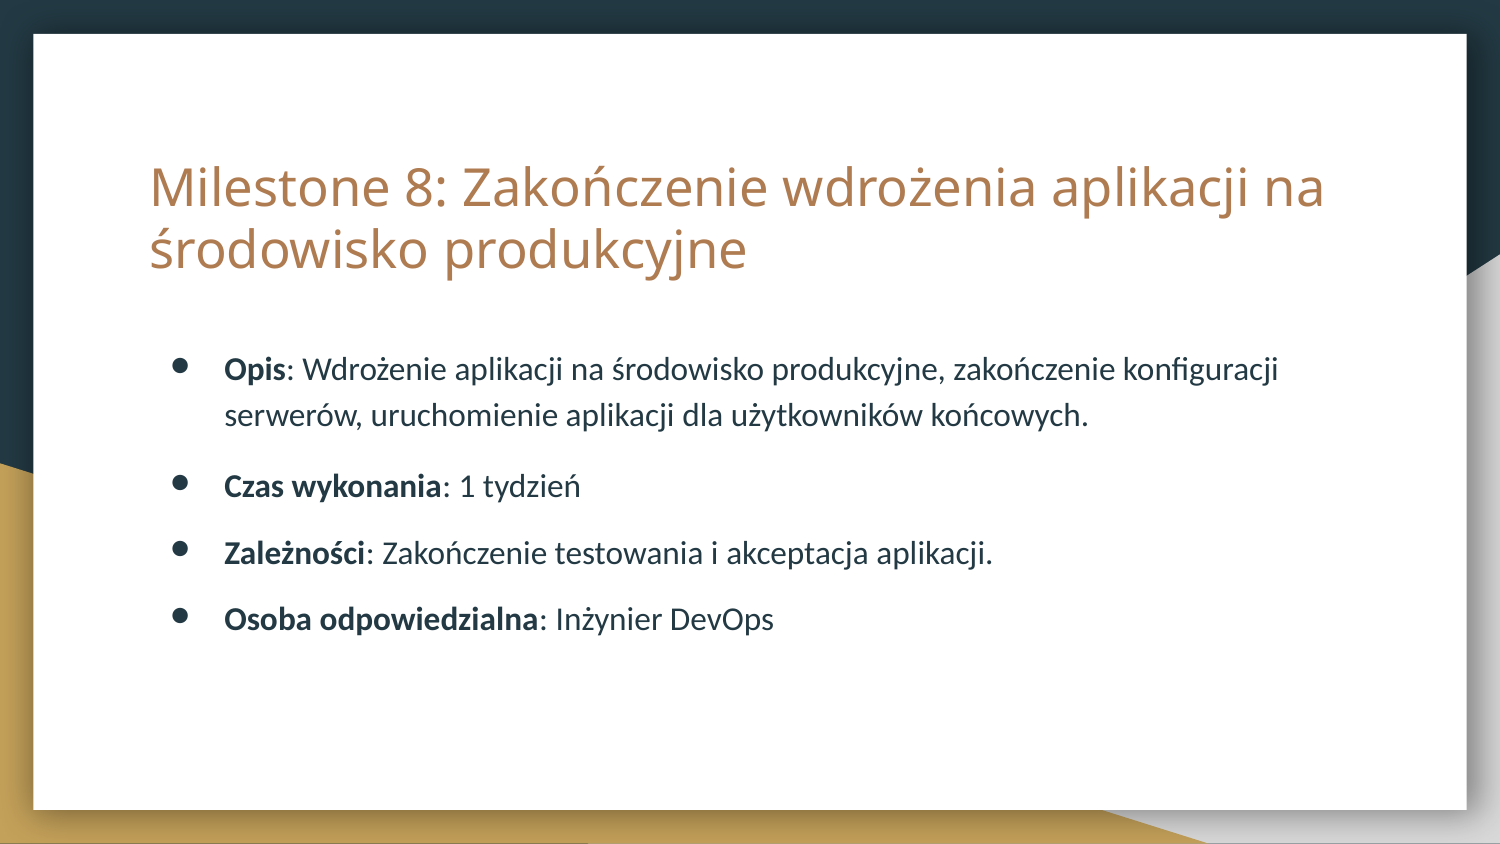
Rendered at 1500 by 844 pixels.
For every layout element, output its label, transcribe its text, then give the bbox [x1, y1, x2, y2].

list Opis: Wdrożenie aplikacji na środowisko produkcyjne, zakończenie konfiguracji serwerów, uruchomienie aplikacji dla użytkowników końcowych. Czas wykonania: 1 tydzień Zależności: Zakończenie testowania i akceptacja aplikacji. Osoba odpowiedzialna: Inżynier DevOps [134, 326, 1366, 729]
title Milestone 8: Zakończenie wdrożenia aplikacji na środowisko produkcyjne [134, 138, 1366, 296]
